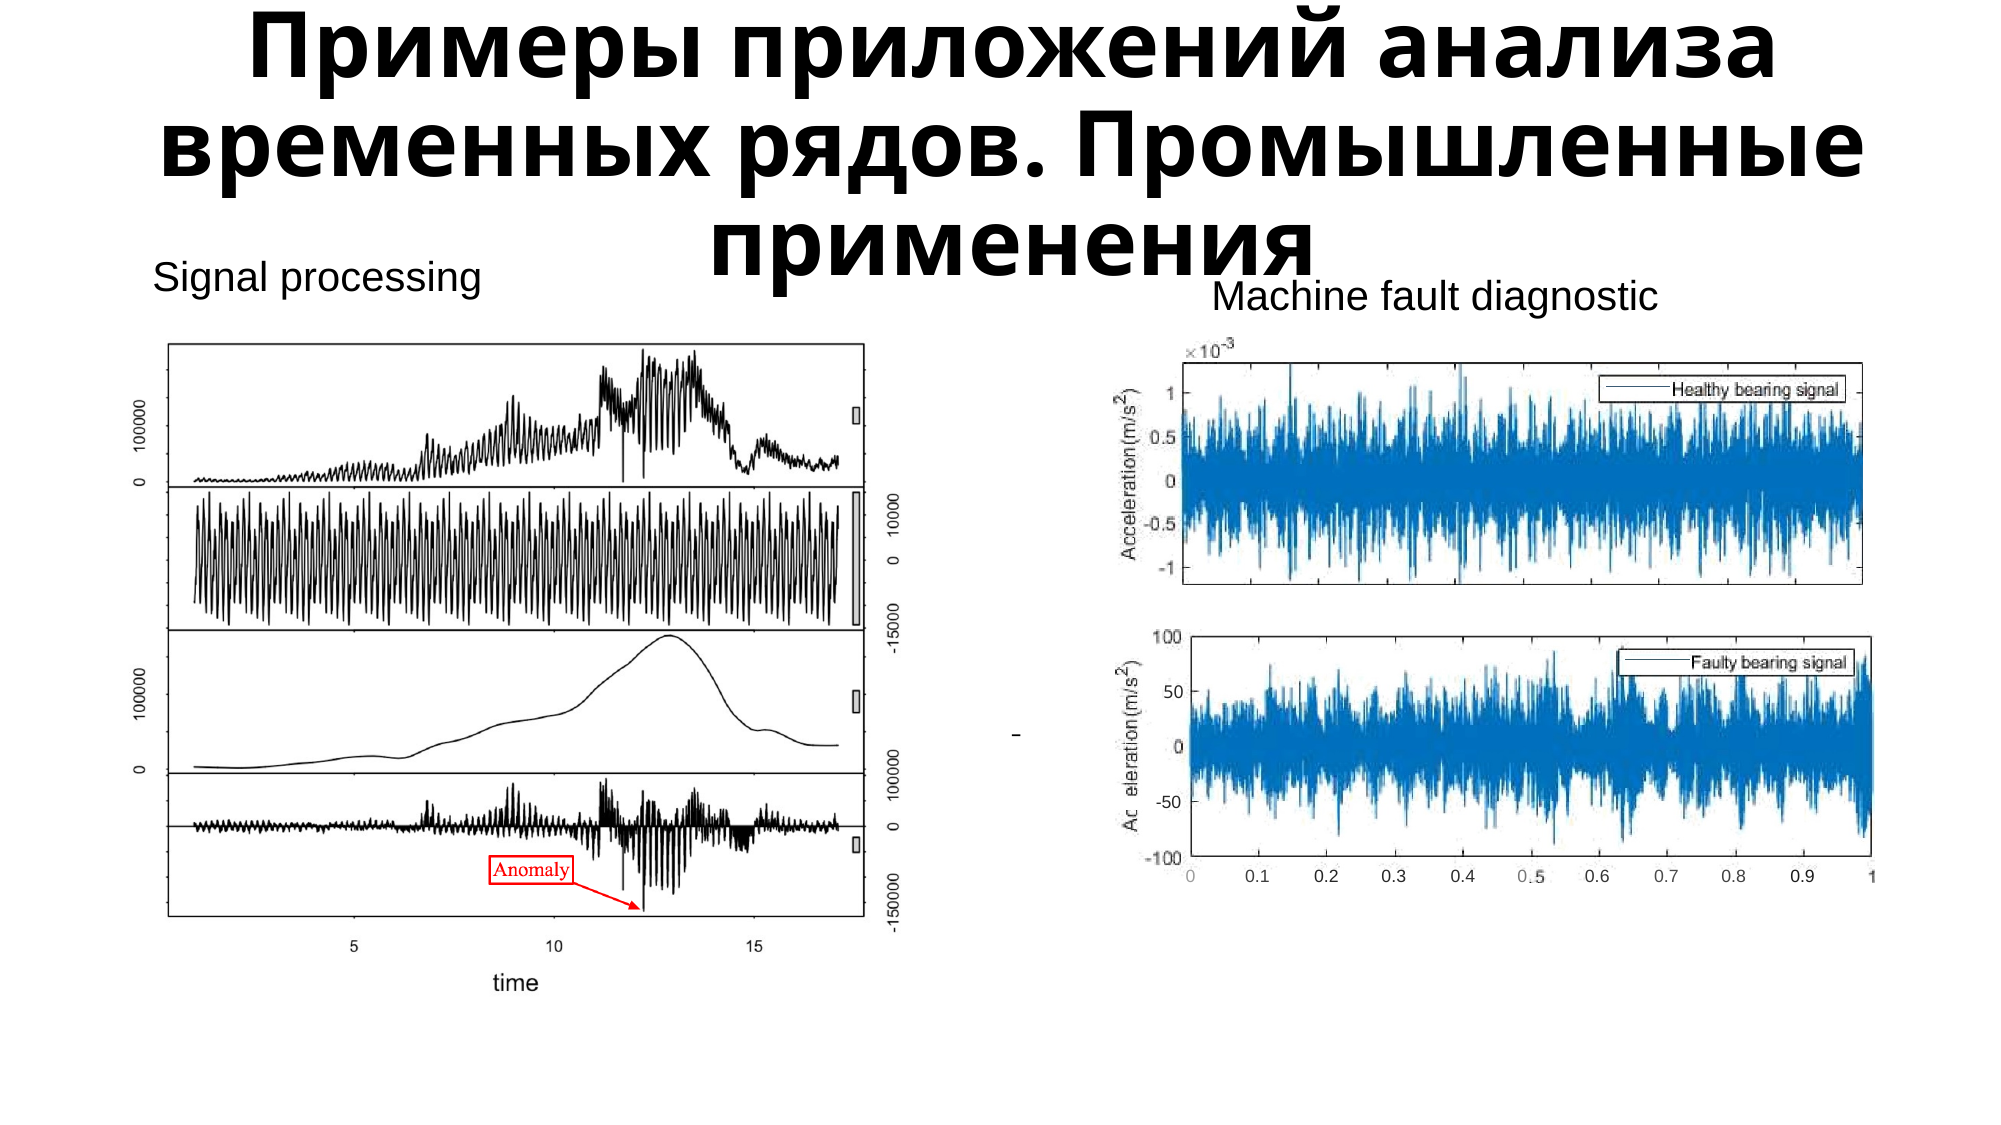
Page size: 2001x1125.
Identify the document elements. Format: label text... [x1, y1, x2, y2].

picture [112, 310, 954, 1008]
text_box [984, 23, 1015, 129]
list Signal processing [137, 242, 1863, 1080]
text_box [1113, 337, 1863, 585]
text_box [1115, 629, 1875, 886]
text_box Machine fault diagnostic [1046, 261, 1946, 382]
title Примеры приложений анализа временных рядов. Промышленные применения [48, 38, 1977, 256]
